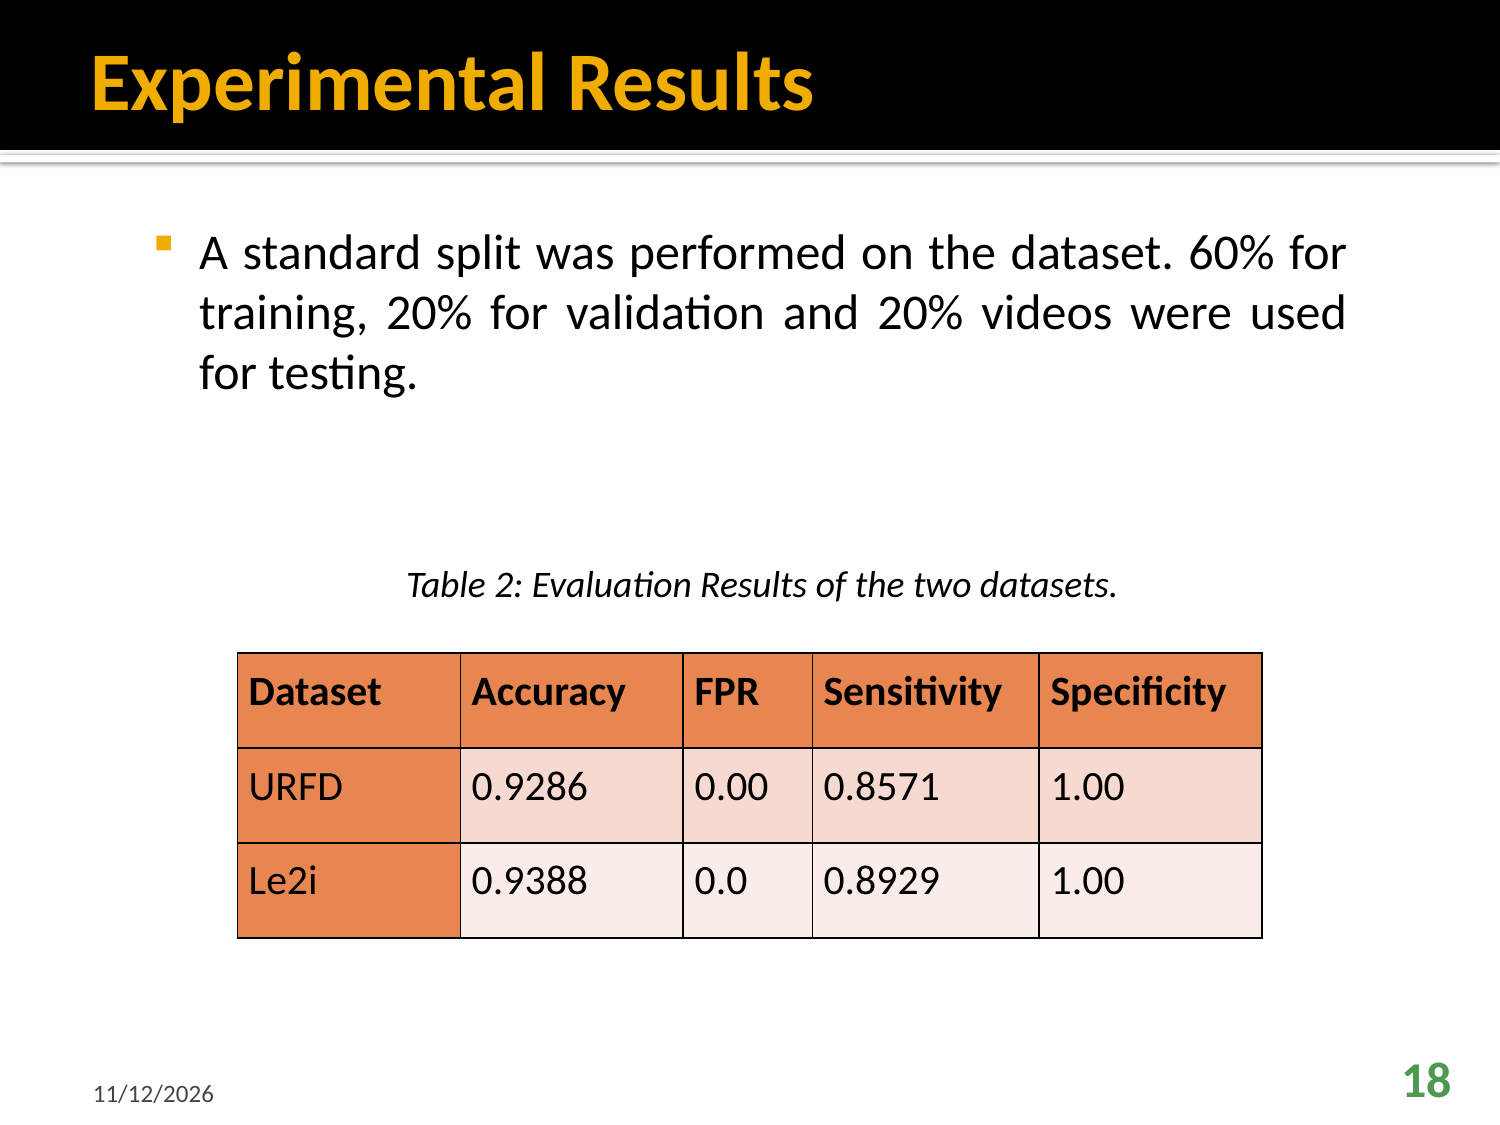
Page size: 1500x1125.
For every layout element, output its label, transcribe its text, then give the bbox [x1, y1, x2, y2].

table_cell 0.9286 [461, 749, 682, 842]
table_cell 1.00 [1040, 749, 1261, 842]
table_cell 0.9388 [461, 844, 682, 937]
table_cell 0.0 [684, 844, 812, 937]
table_header FPR [684, 654, 812, 747]
table_cell 1.00 [1040, 844, 1261, 937]
table_cell URFD [238, 749, 460, 842]
table_cell 0.00 [684, 749, 812, 842]
table_cell 0.8929 [813, 844, 1038, 937]
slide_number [75, 1062, 425, 1108]
title Experimental Results [75, 12, 1425, 143]
table_header Dataset [238, 654, 460, 747]
table_header Specificity [1040, 654, 1261, 747]
table_cell Le2i [238, 844, 460, 937]
table_header Sensitivity [813, 654, 1038, 747]
table_cell 0.8571 [813, 749, 1038, 842]
slide_number 18 [1345, 1062, 1467, 1108]
table_header Accuracy [461, 654, 682, 747]
text_box A standard split was performed on the dataset. 60% for training, 20% for validation and 20% videos were used for testing. [137, 212, 1363, 408]
text_box Table 2: Evaluation Results of the two datasets. [249, 552, 1275, 613]
